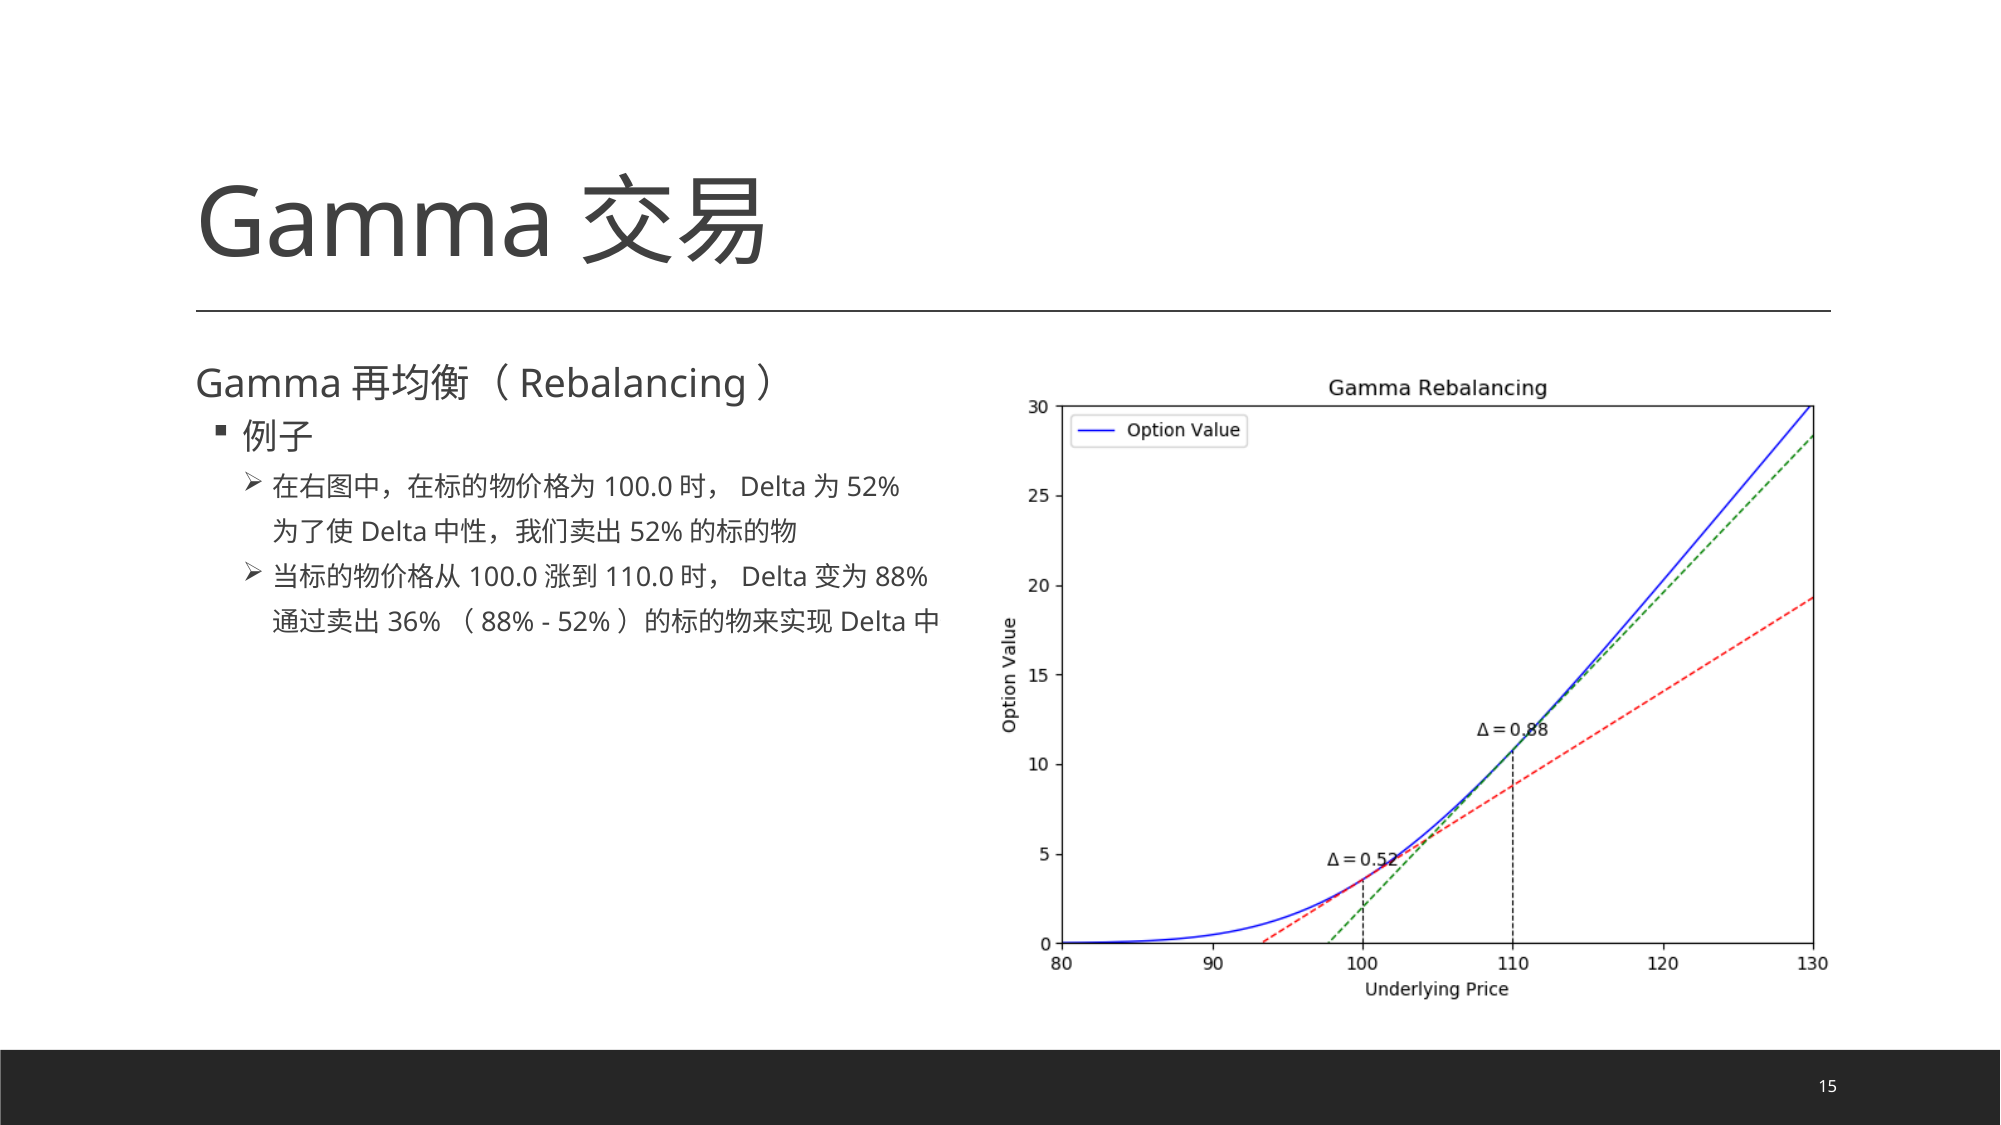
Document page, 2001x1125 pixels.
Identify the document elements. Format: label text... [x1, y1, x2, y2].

list Gamma再均衡（Rebalancing） 例子 在右图中，在标的物价格为100.0时，Delta为52% 为了使Delta中性，我们卖出52%的标的物 当标的物价格从100.0涨到110.0时，Delta变为88% 通过卖出36%（88% - 52%）的标的物来实现Delta中性 [180, 345, 937, 963]
picture [940, 322, 1910, 1021]
slide_number 15 [1803, 1057, 1932, 1118]
title Gamma交易 [180, 47, 1830, 285]
